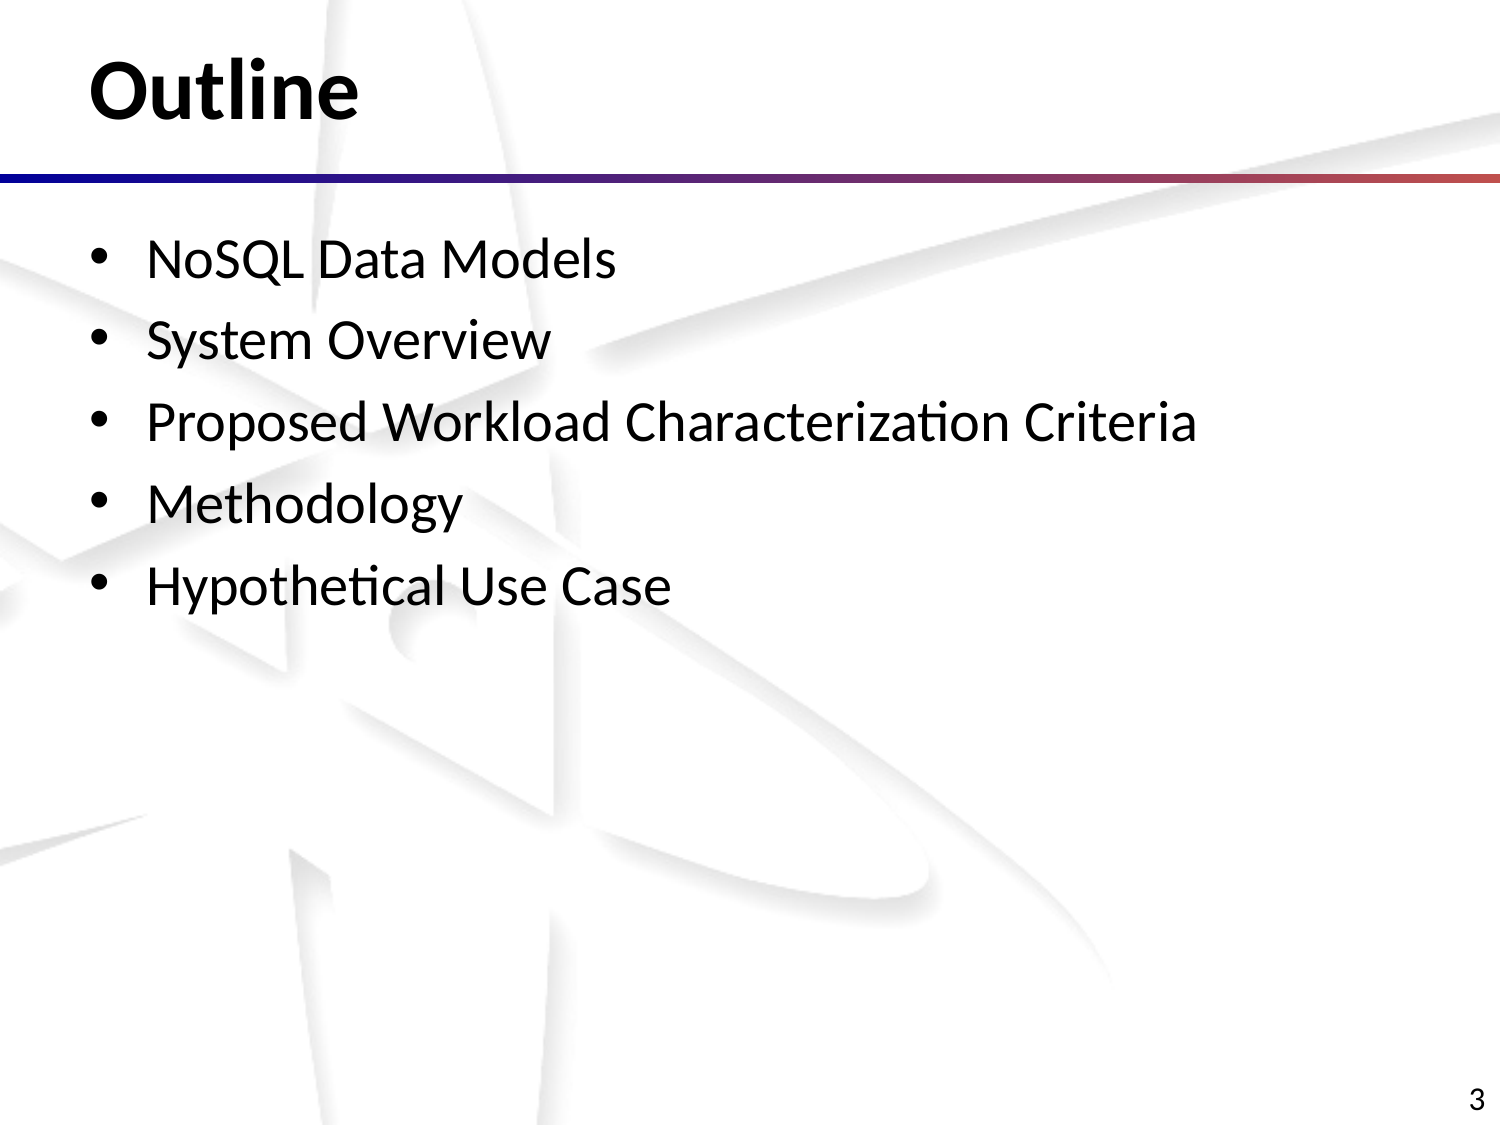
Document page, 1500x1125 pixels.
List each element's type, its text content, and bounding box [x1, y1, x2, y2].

title Outline [75, 24, 1438, 150]
picture [0, 183, 1500, 1125]
picture [0, 0, 1500, 175]
list NoSQL Data Models System Overview Proposed Workload Characterization Criteria Methodology Hypothetical Use Case [75, 212, 1425, 1025]
